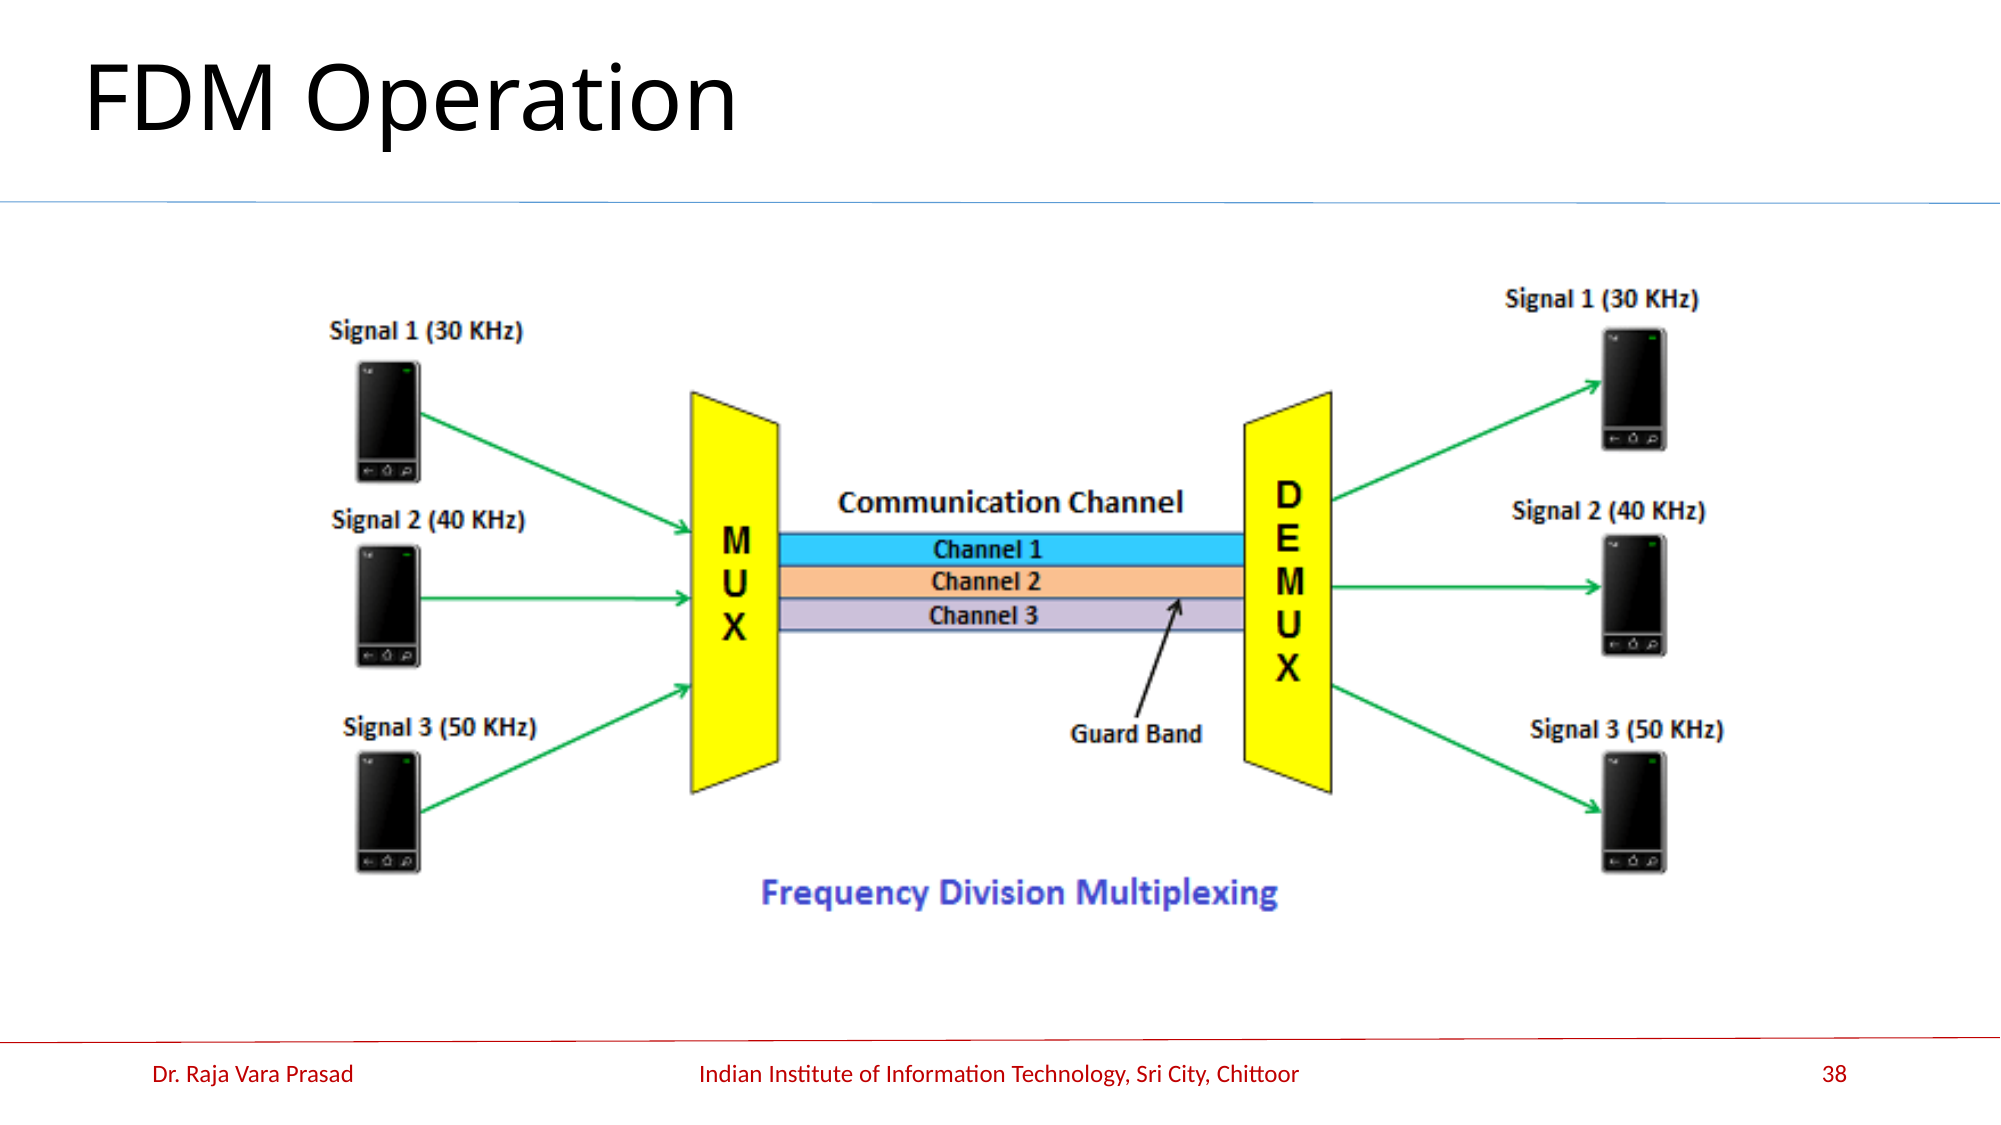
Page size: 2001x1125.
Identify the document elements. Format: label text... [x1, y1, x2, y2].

slide_number Dr. Raja Vara Prasad [137, 1043, 588, 1103]
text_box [0, 1037, 2000, 1043]
title FDM Operation [67, 3, 1944, 198]
slide_number 38 [1412, 1043, 1863, 1103]
footer Indian Institute of Information Technology, Sri City, Chittoor [662, 1043, 1338, 1103]
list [319, 274, 1734, 924]
